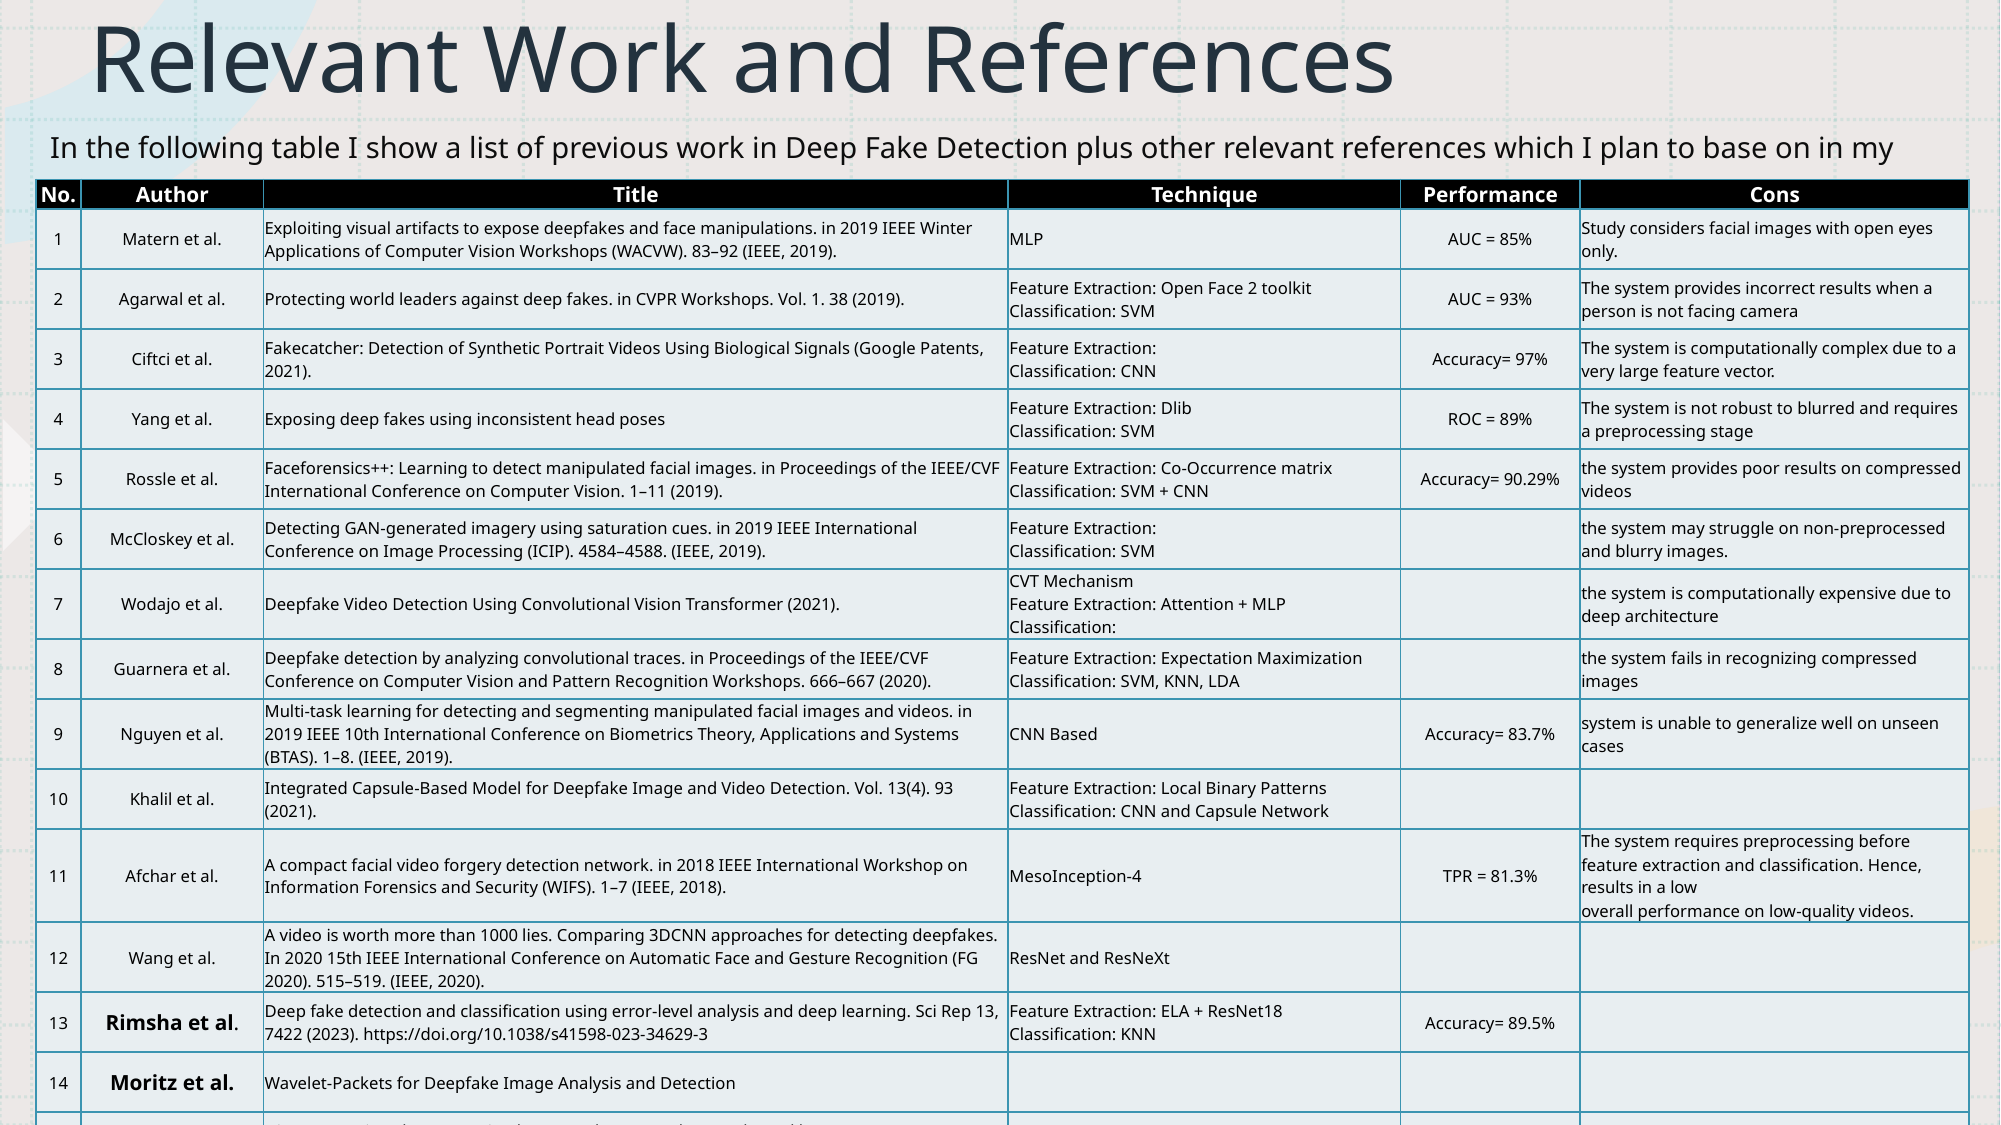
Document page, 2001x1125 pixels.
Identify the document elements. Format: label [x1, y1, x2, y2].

text_box [0, 0, 2000, 1125]
